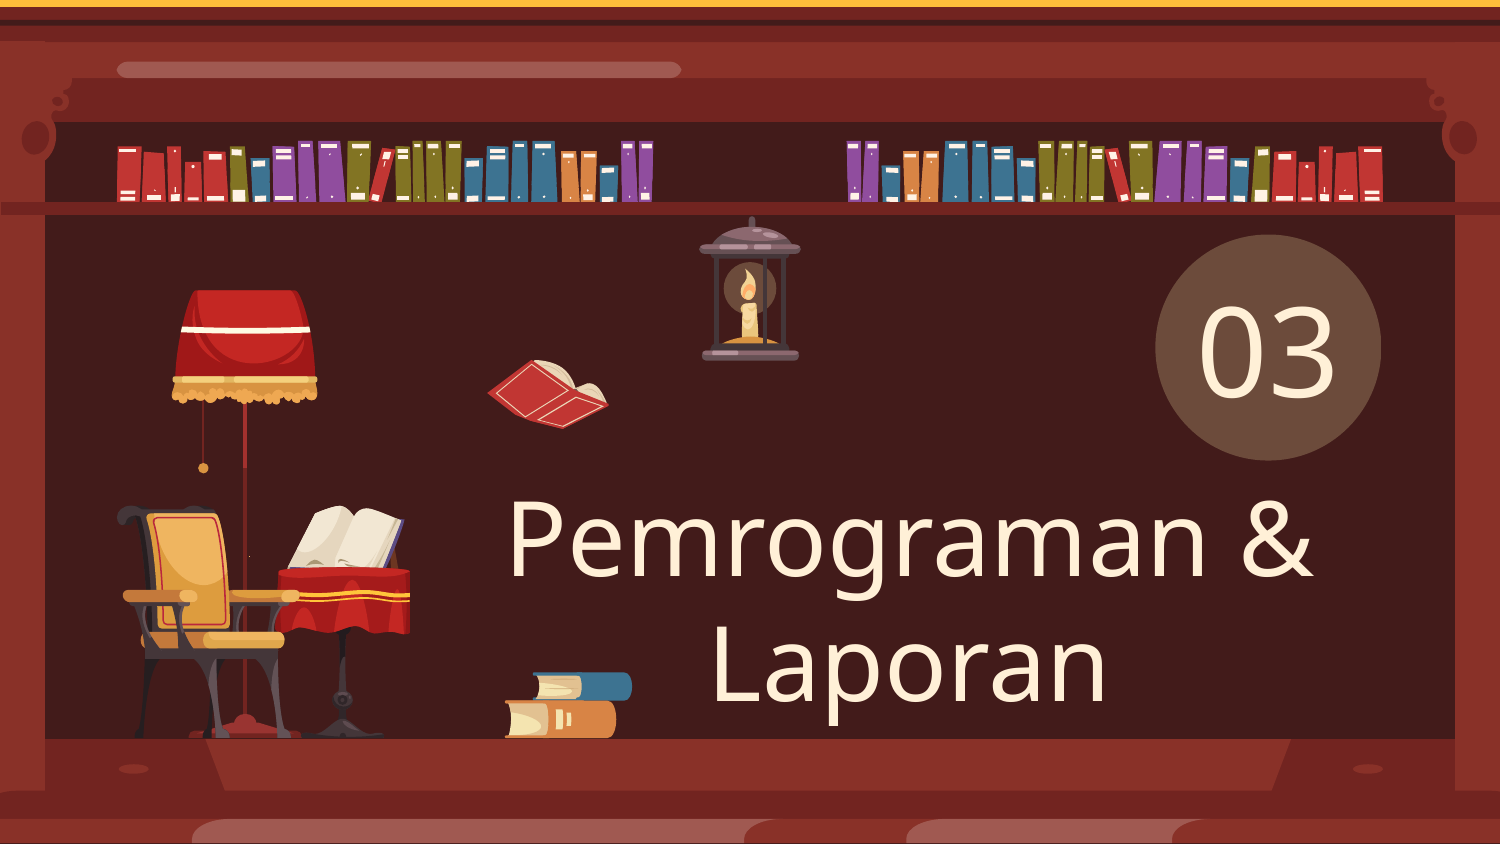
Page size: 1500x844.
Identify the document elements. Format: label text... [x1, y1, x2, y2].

text_box [1155, 312, 1161, 383]
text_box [504, 672, 636, 739]
text_box [1376, 312, 1382, 382]
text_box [116, 290, 411, 739]
title Pemrograman & Laporan [436, 478, 1383, 716]
text_box [1, 201, 1500, 215]
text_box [116, 140, 654, 204]
title 03 [1161, 278, 1376, 417]
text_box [846, 140, 1384, 204]
text_box [1179, 417, 1358, 461]
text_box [490, 363, 609, 427]
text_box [696, 215, 804, 361]
text_box [1179, 234, 1358, 278]
